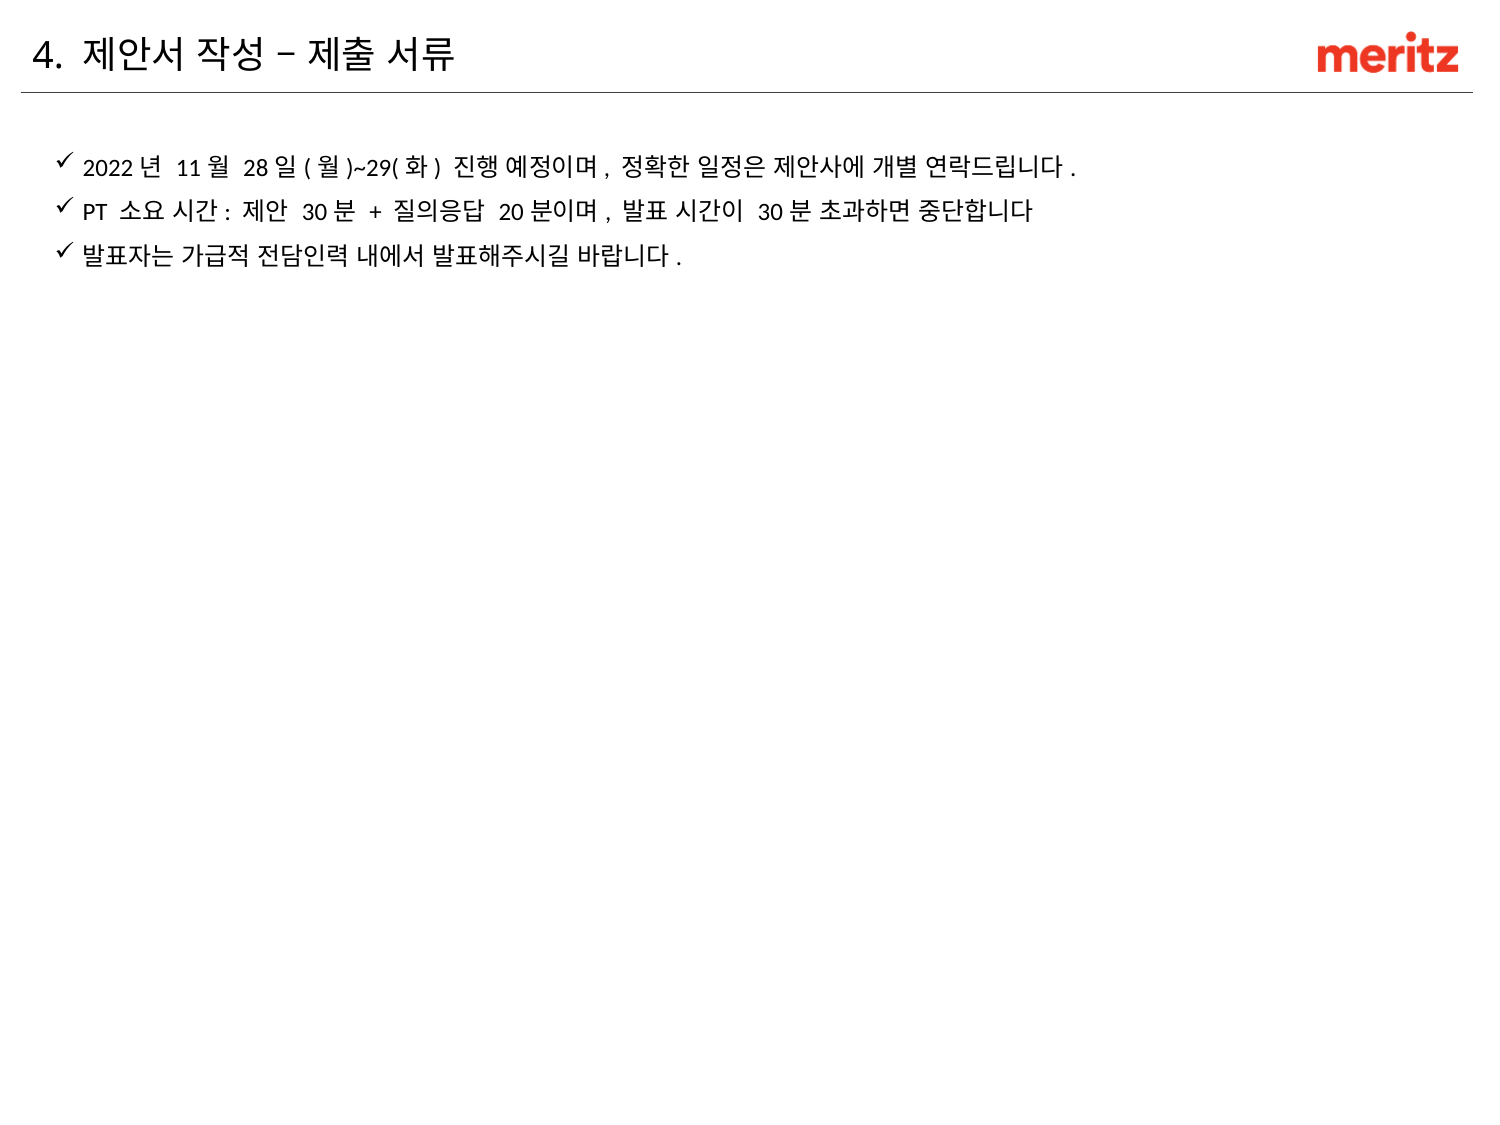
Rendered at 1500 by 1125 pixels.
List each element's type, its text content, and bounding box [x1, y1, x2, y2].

text_box 4. 제안서 작성 – 제출 서류 [17, 23, 503, 129]
picture [1312, 28, 1467, 84]
text_box 2022년 11월 28일(월)~29(화) 진행 예정이며, 정확한 일정은 제안사에 개별 연락드립니다. PT 소요 시간: 제안 30분 + 질의응답 20분이며, 발표 시간이 30분 초과하면 중단합니다 발표자는 가급적 전담인력 내에서 발표해주시길 바랍니다. [39, 128, 1375, 279]
